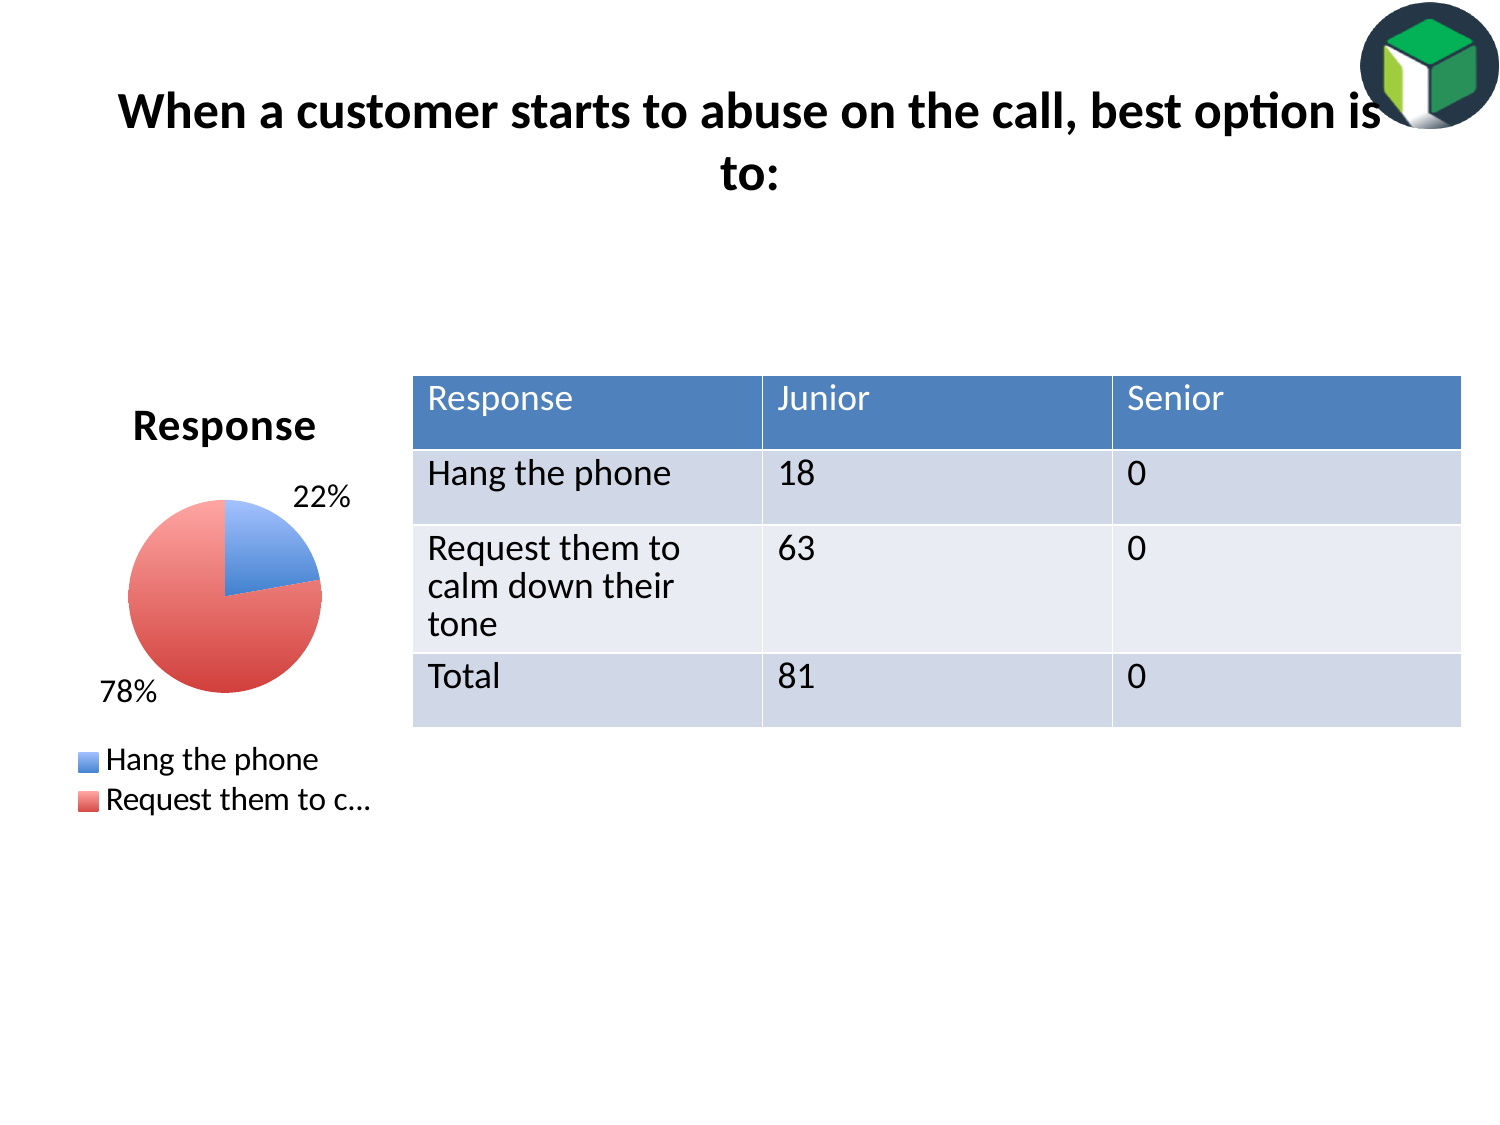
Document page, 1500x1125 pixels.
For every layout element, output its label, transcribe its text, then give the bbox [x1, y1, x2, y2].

table_cell 63 [763, 526, 1112, 652]
chart [0, 374, 451, 826]
table_cell Total [454, 654, 762, 727]
table_header Senior [1113, 376, 1461, 449]
table_cell Request them to calm down their tone [454, 526, 762, 652]
picture [1360, 2, 1499, 130]
title When a customer starts to abuse on the call, best option is to: [75, 45, 1425, 233]
table_header Response [452, 376, 762, 449]
table_cell Hang the phone [454, 451, 762, 524]
table_cell 0 [1113, 654, 1461, 727]
table_cell 81 [763, 654, 1112, 727]
table_header Junior [763, 376, 1112, 449]
table_cell 0 [1113, 451, 1461, 524]
table_cell 0 [1113, 526, 1461, 652]
table_cell 18 [763, 451, 1112, 524]
